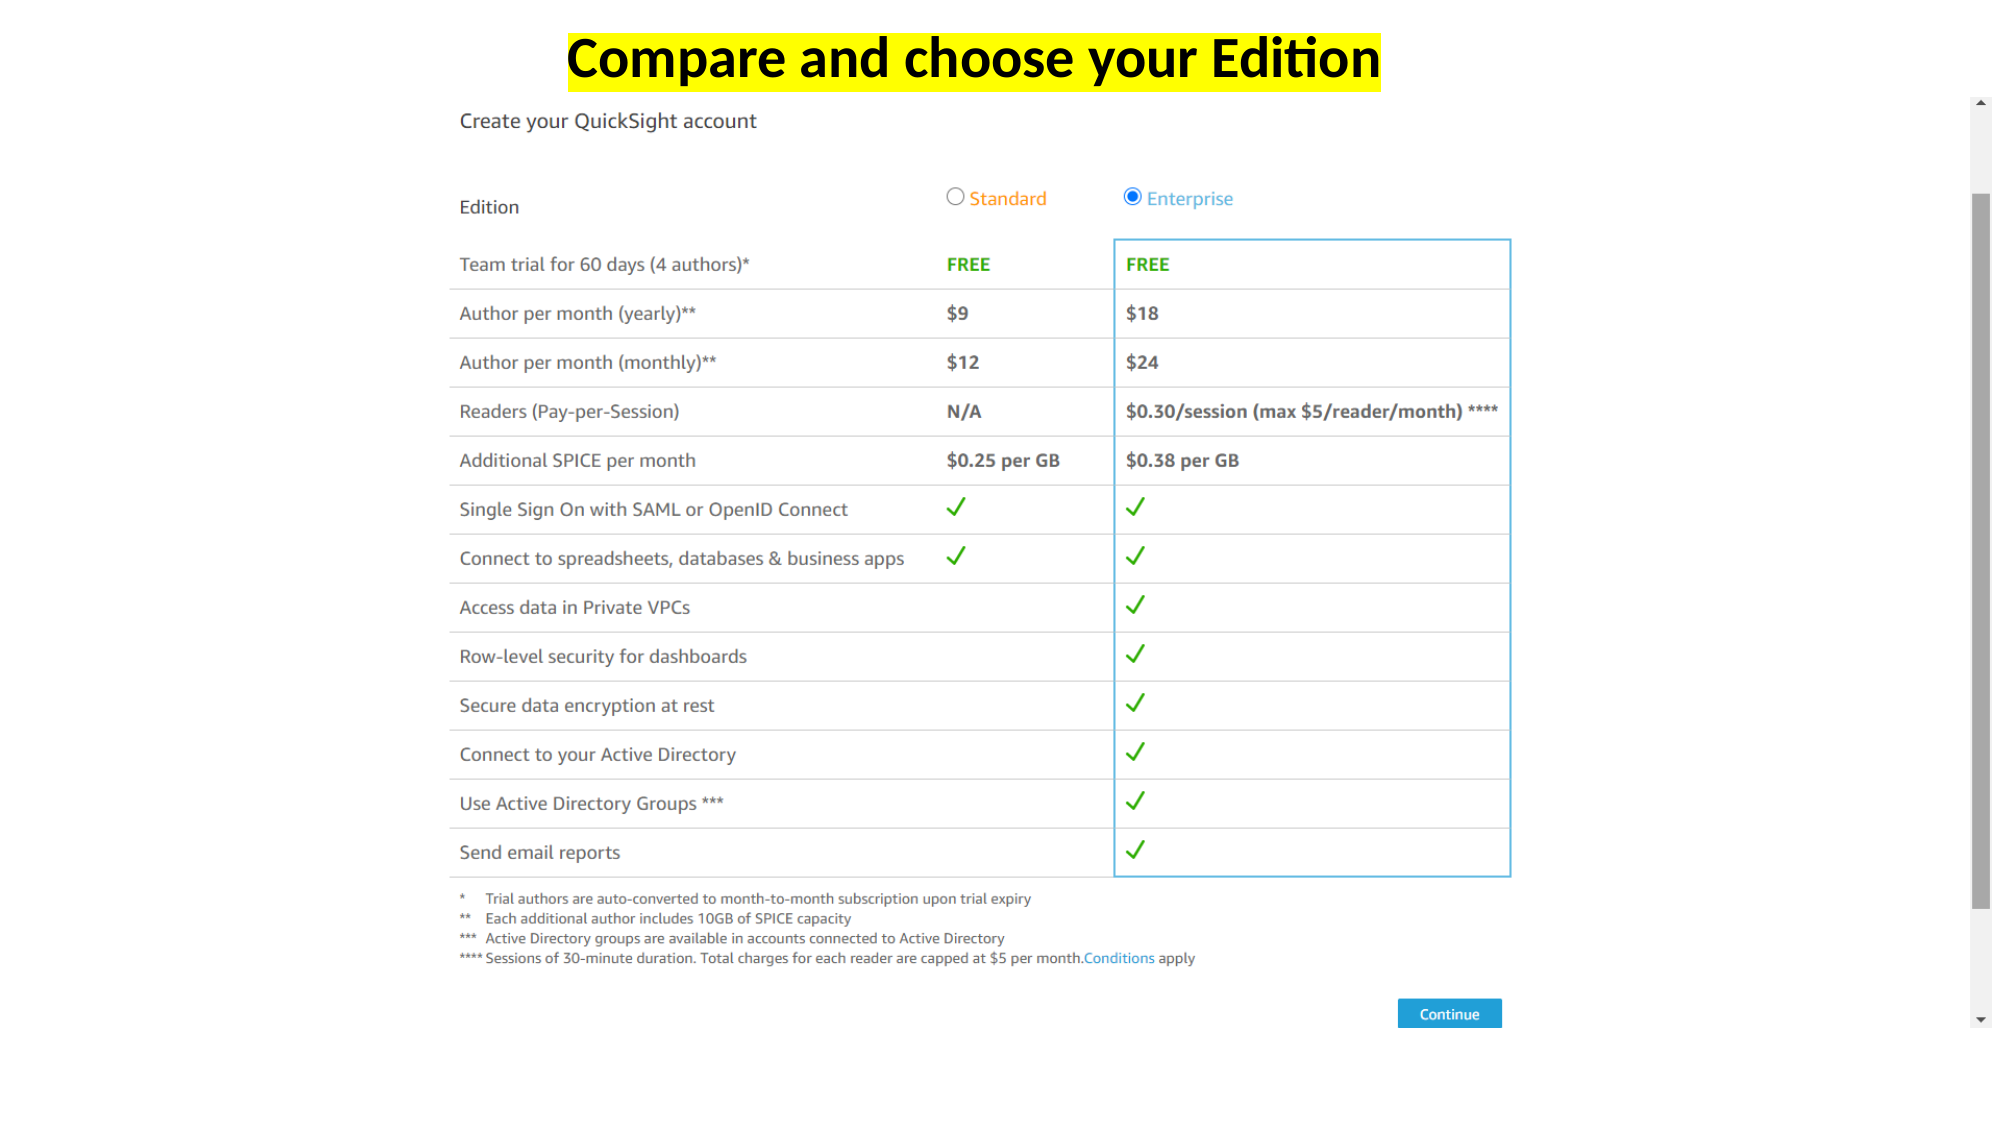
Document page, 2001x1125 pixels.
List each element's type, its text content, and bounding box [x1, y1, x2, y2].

text_box Compare and choose your Edition [553, 11, 1397, 97]
picture [0, 97, 2000, 1028]
